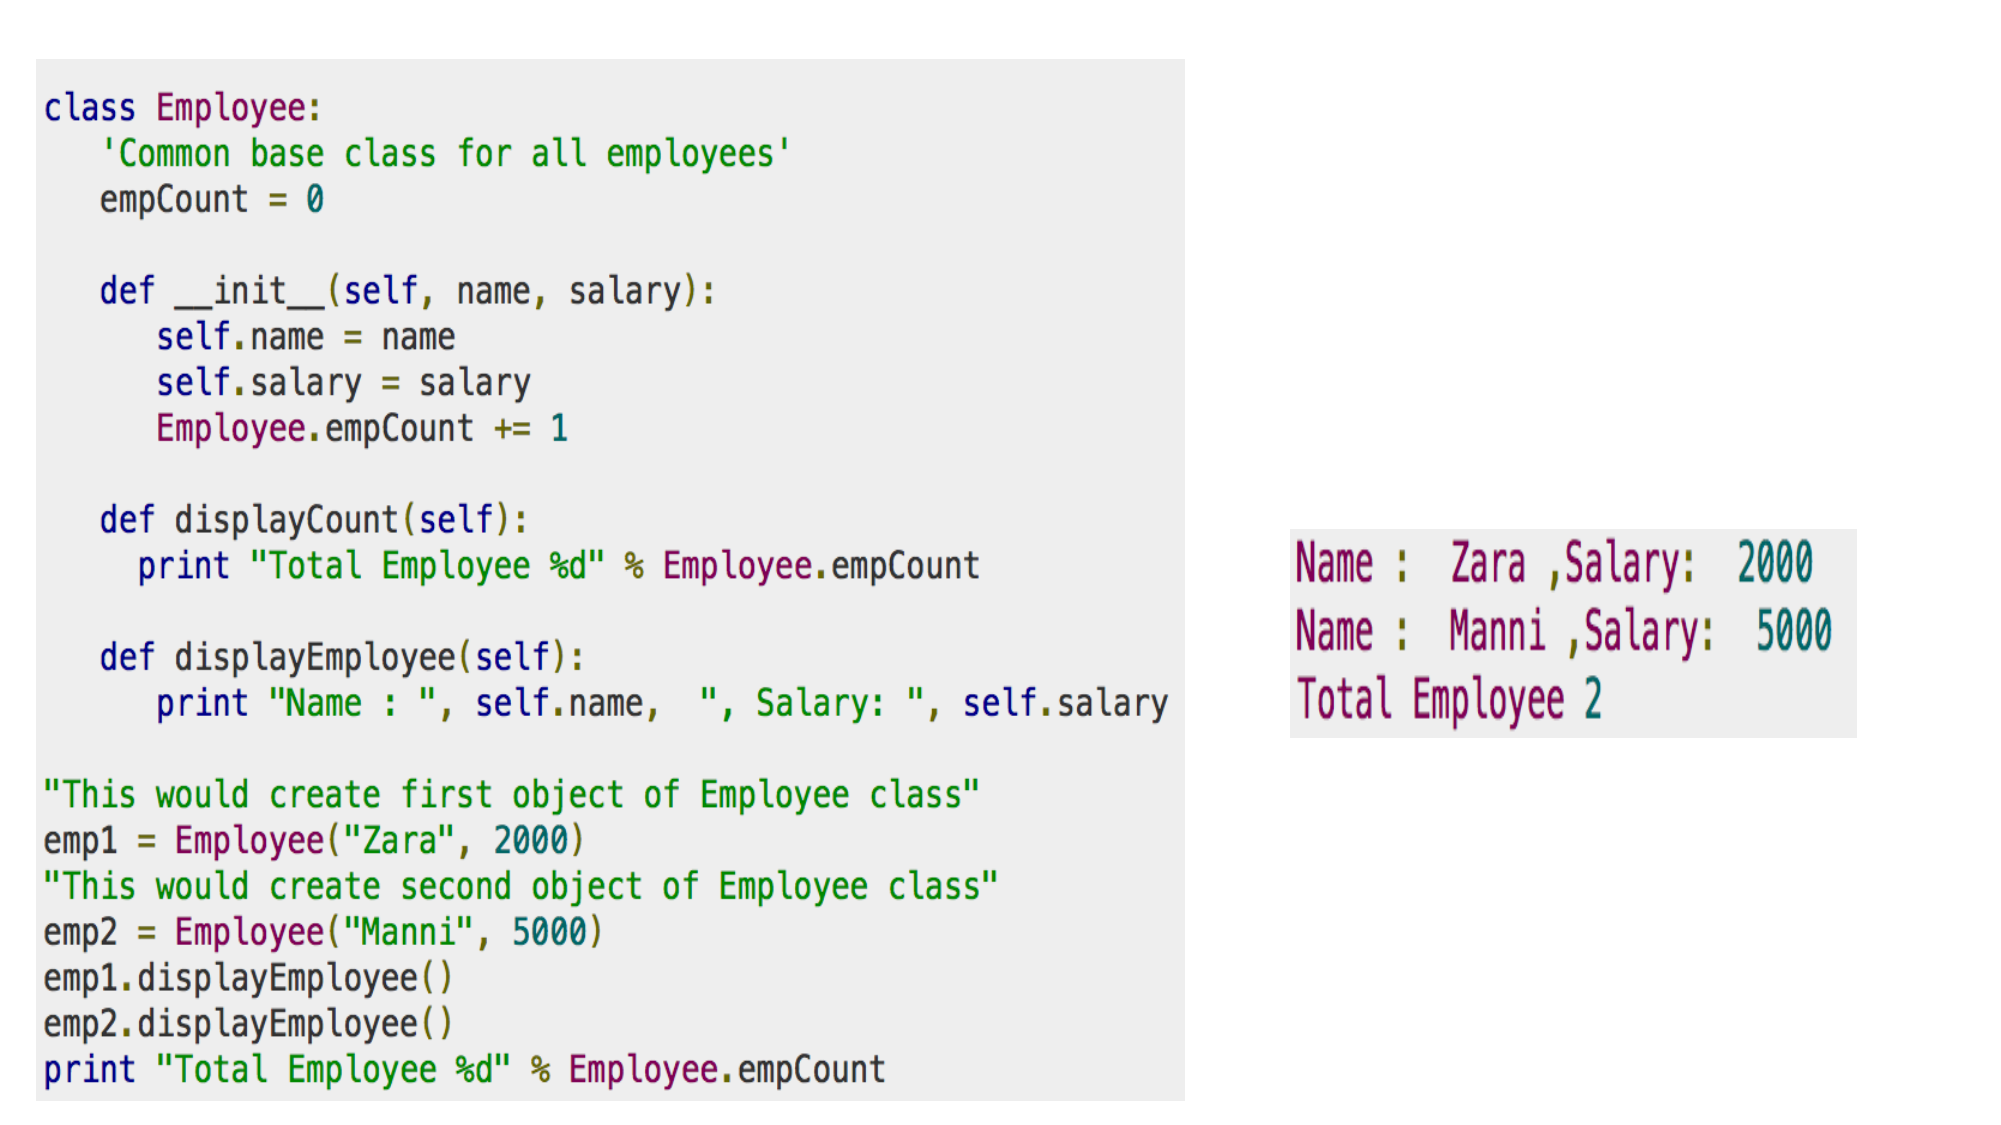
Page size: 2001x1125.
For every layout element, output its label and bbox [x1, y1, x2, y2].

list [35, 59, 1185, 1101]
picture [1289, 529, 1857, 738]
